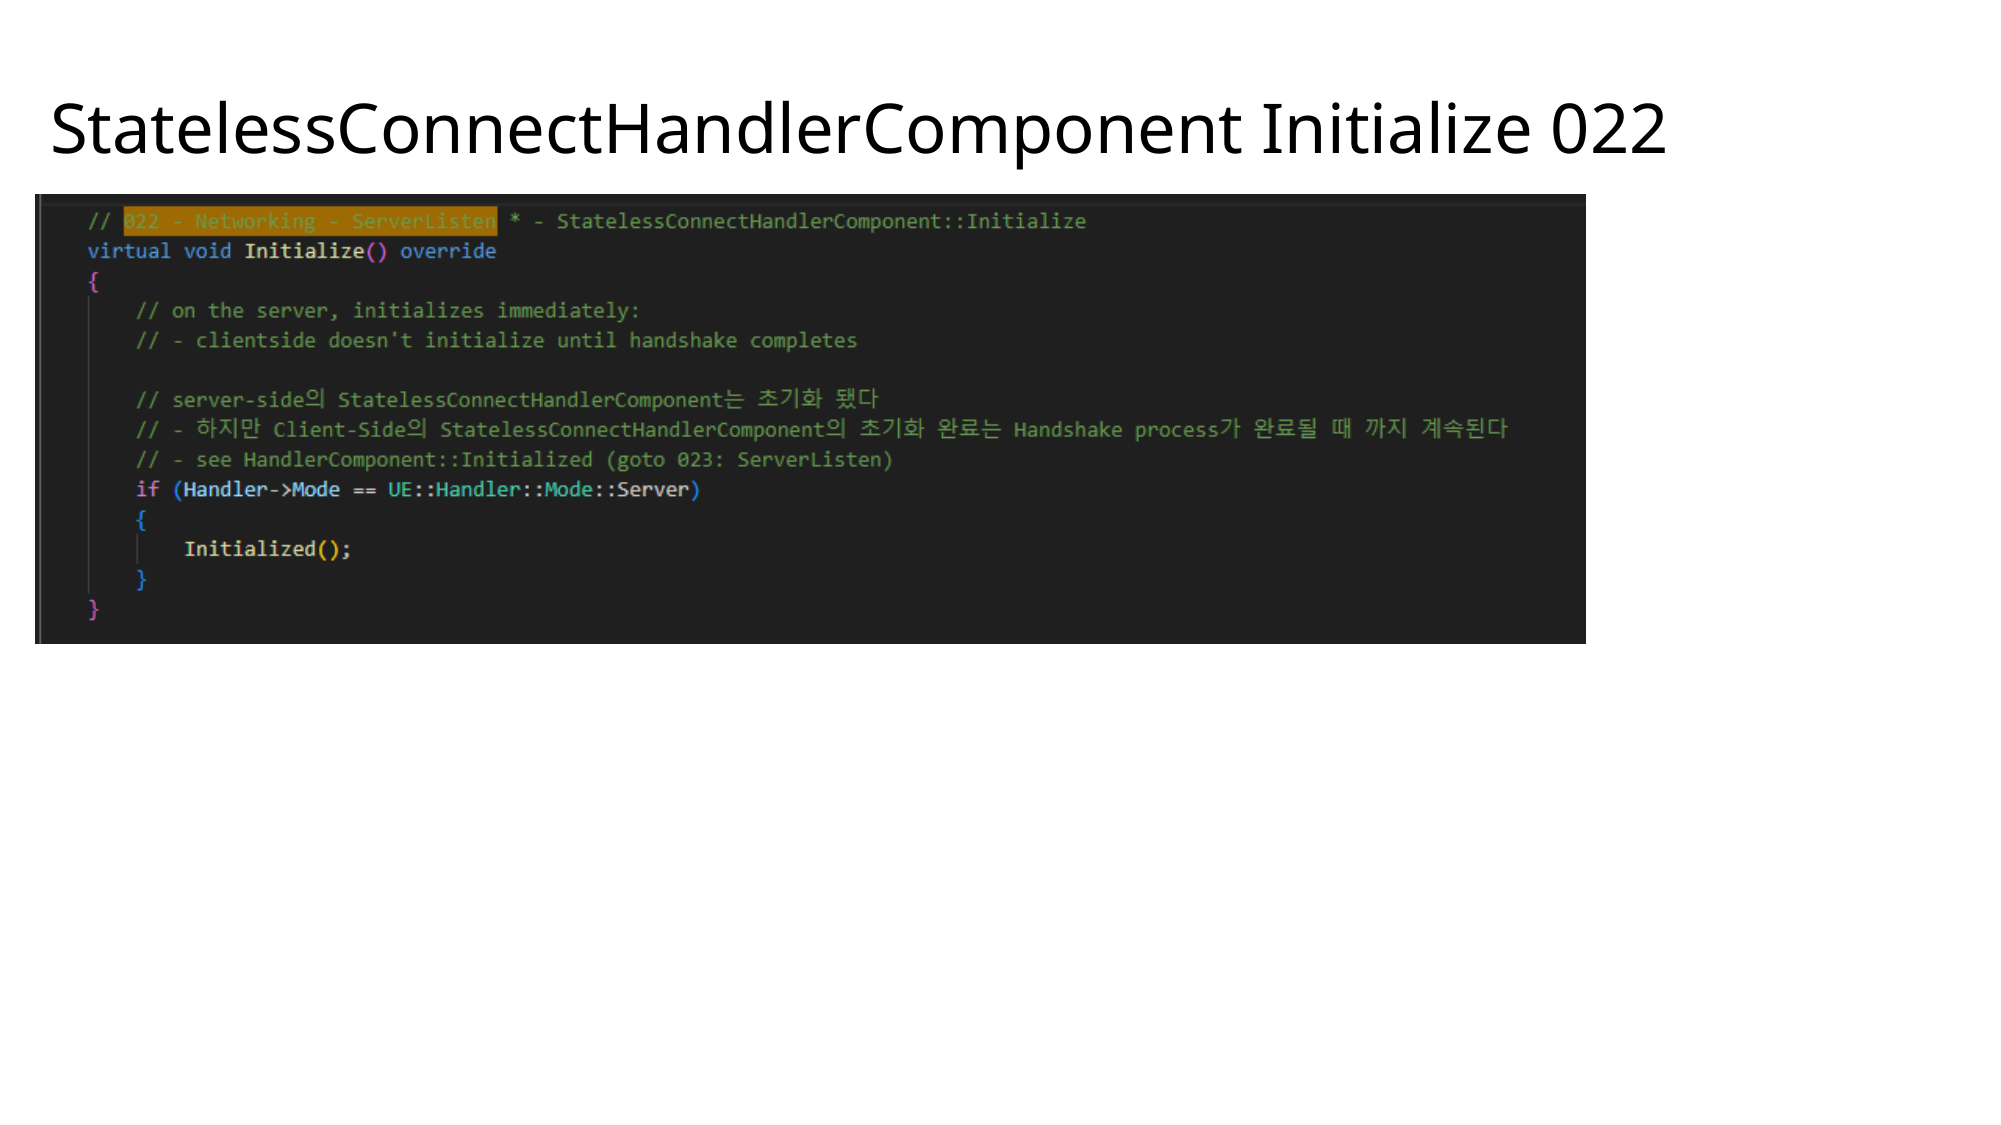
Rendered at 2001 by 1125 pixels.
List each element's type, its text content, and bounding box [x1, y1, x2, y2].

text_box StatelessConnectHandlerComponent Initialize 022 [34, 67, 1760, 195]
picture [34, 194, 1586, 644]
